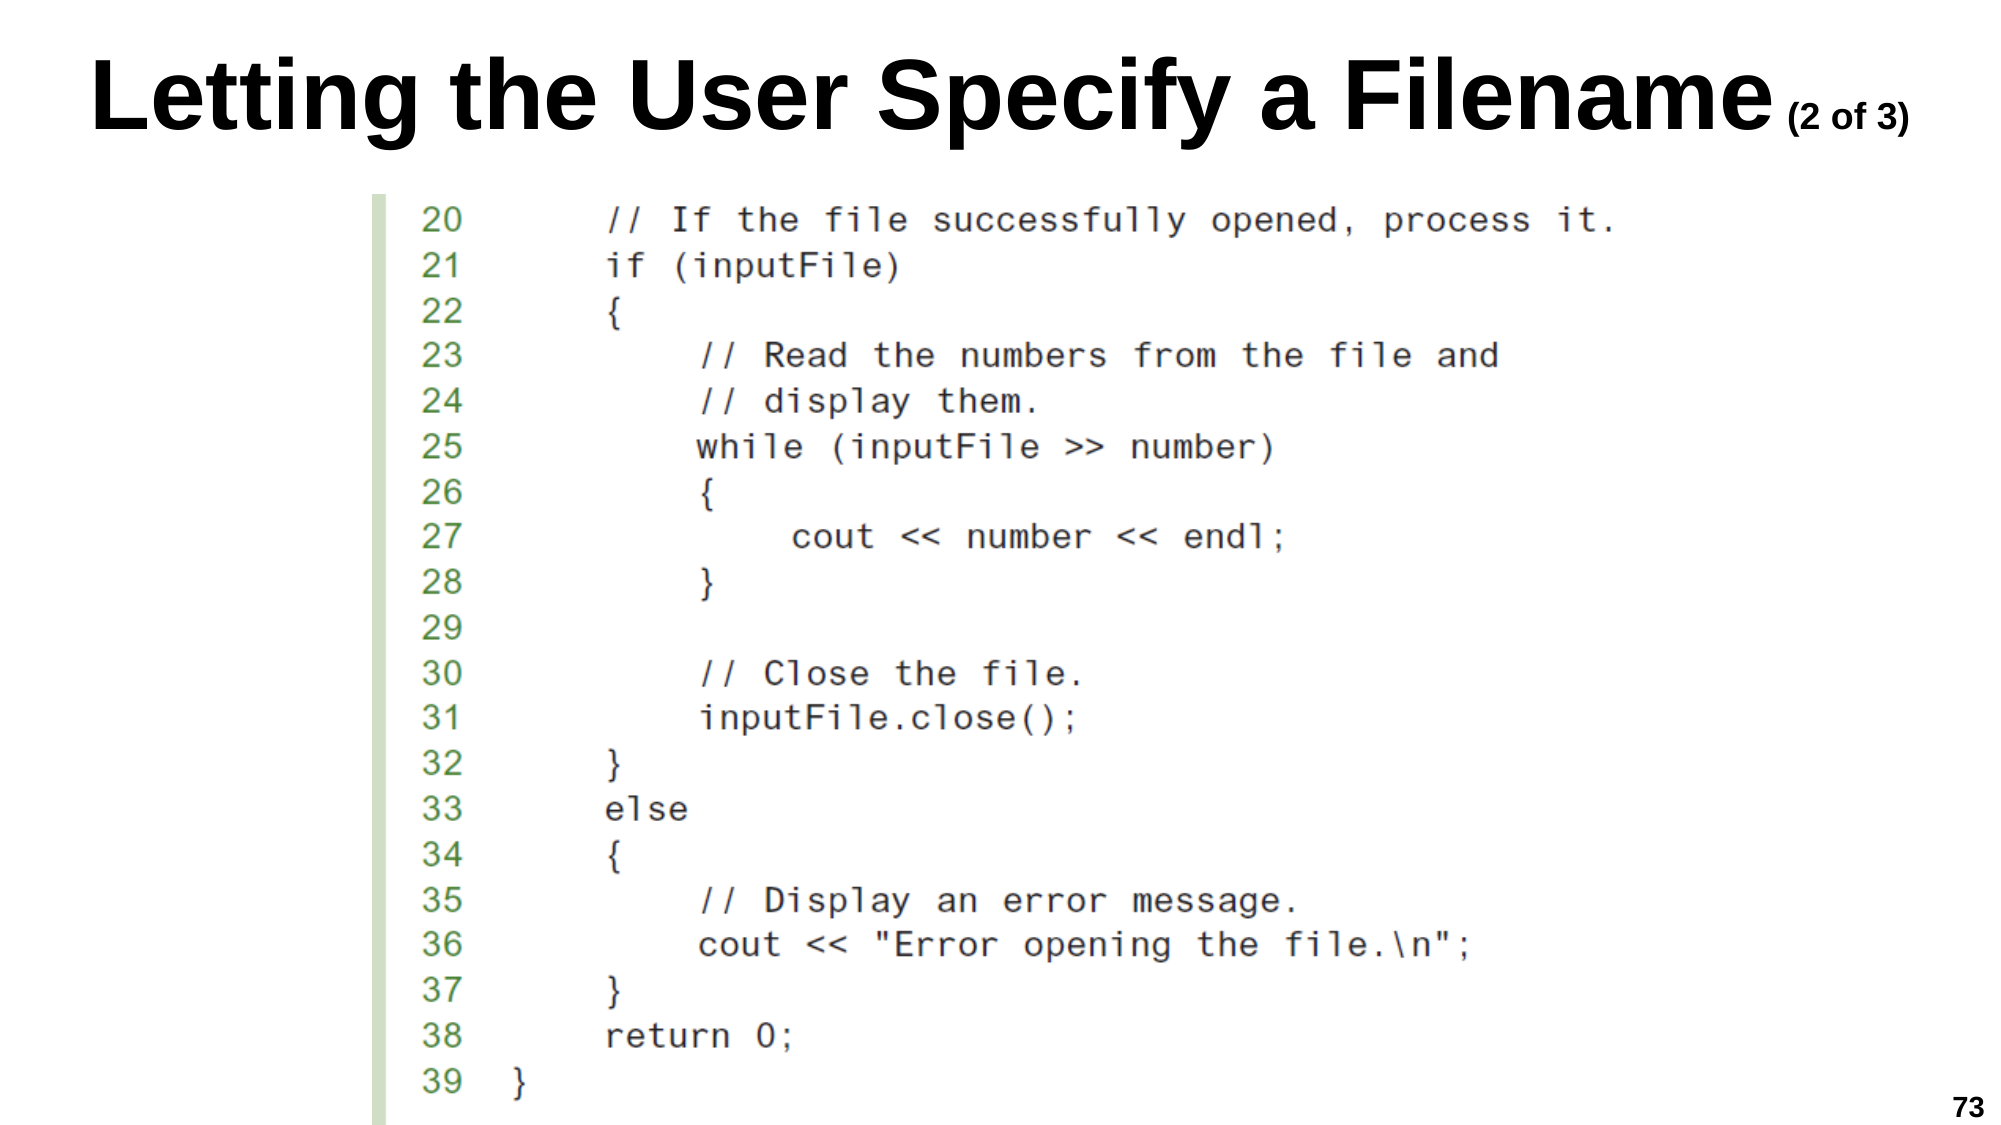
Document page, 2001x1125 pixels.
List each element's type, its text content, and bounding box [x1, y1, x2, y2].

title Letting the User Specify a Filename (2 of 3) [0, 0, 2000, 180]
picture [372, 194, 1628, 1125]
slide_number 73 [1909, 1087, 2000, 1125]
